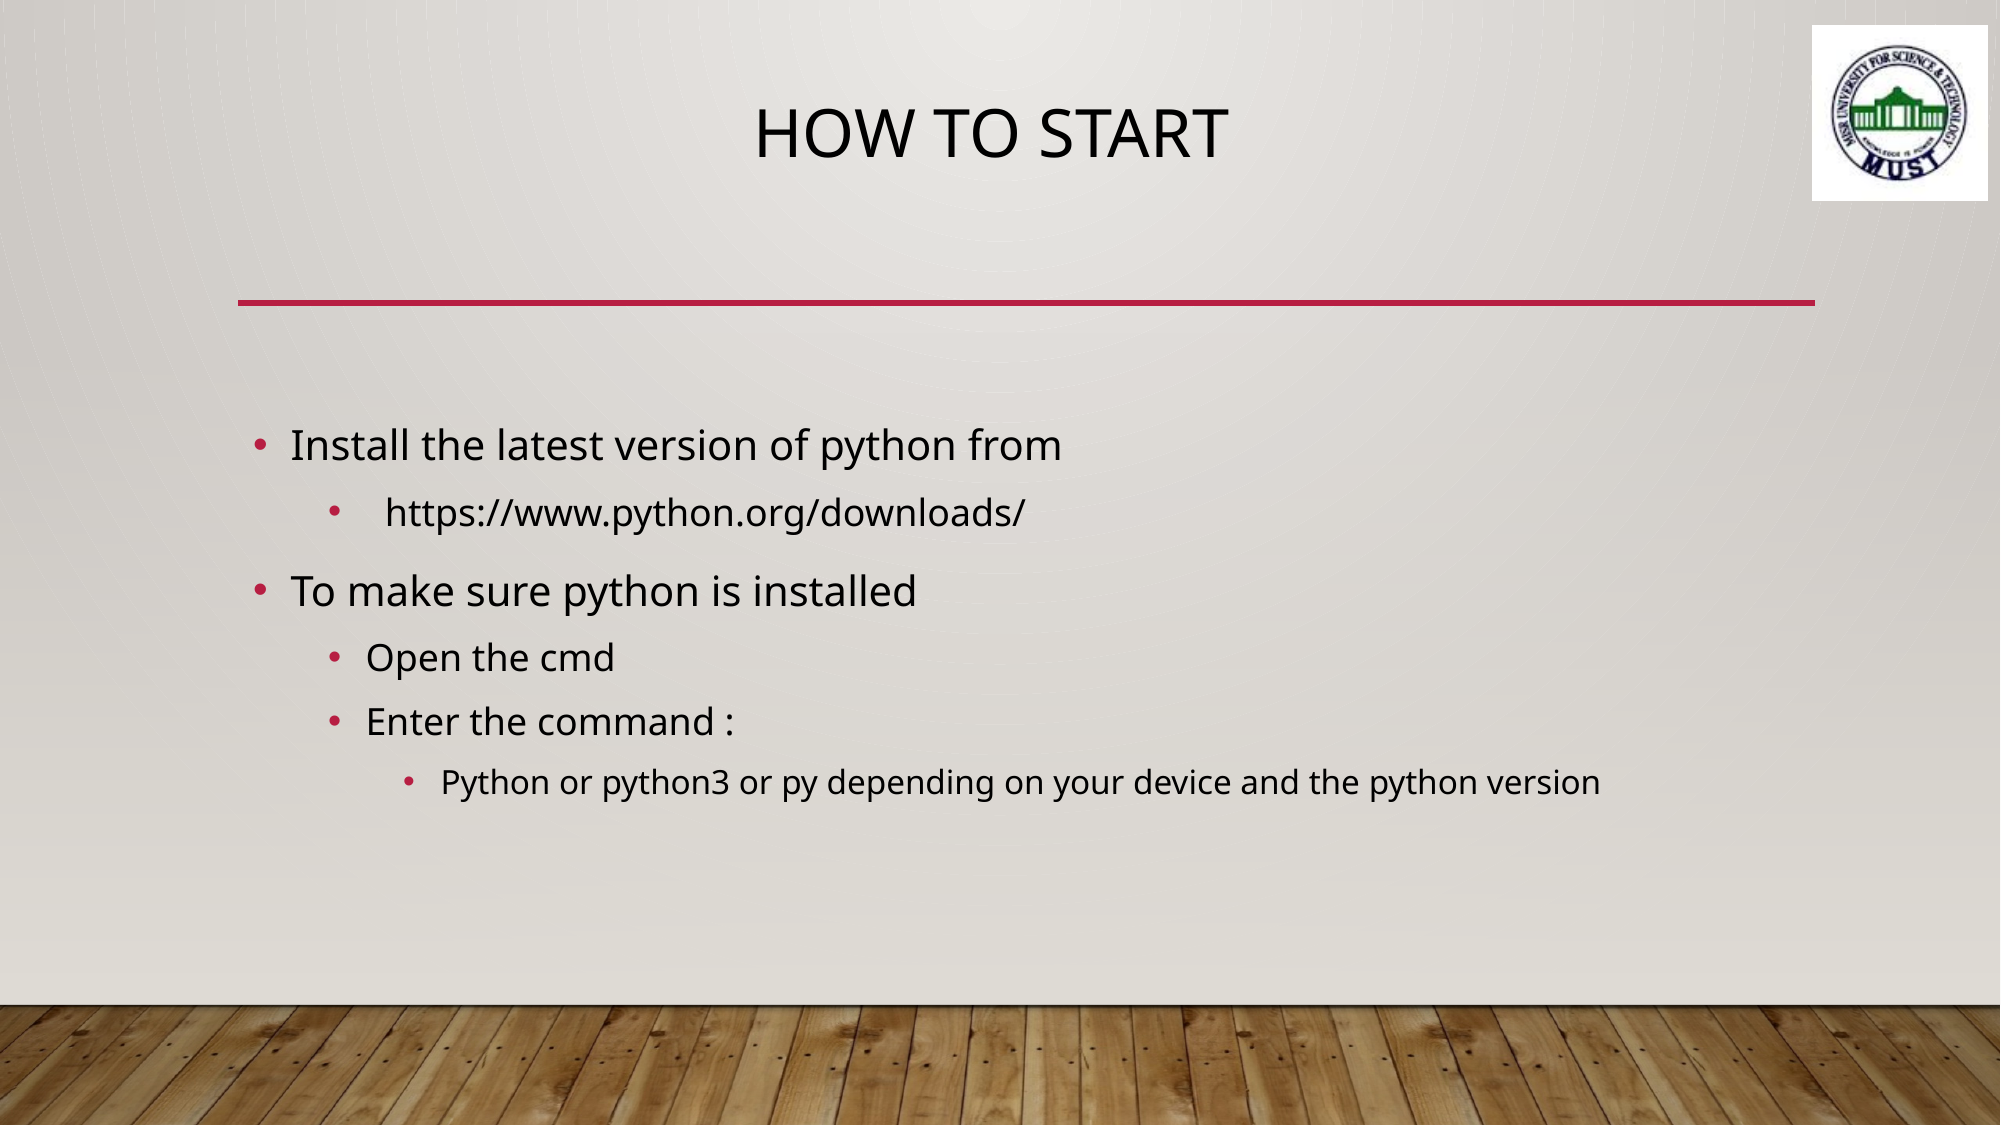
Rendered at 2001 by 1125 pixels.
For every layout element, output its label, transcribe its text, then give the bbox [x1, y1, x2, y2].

list Install the latest version of python from https://www.python.org/downloads/ To make sure python is installed Open the cmd Enter the command : Python or python3 or py depending on your device and the python version [238, 330, 1814, 897]
title How to start [137, 92, 1863, 310]
picture [0, 1005, 2000, 1125]
picture [1812, 25, 1988, 202]
